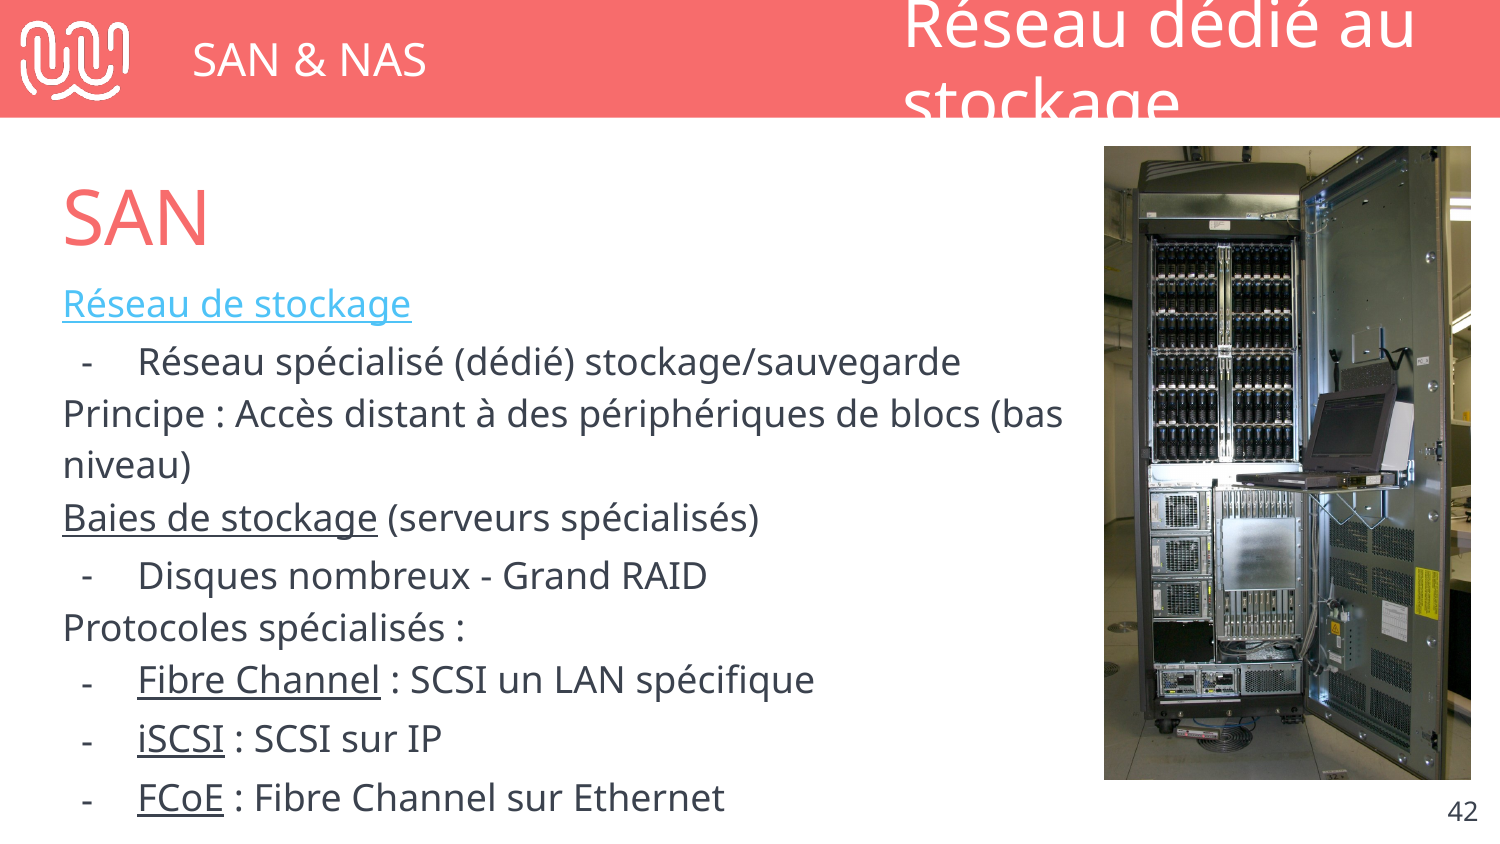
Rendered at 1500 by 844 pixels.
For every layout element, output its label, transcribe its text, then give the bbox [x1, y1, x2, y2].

title SAN & NAS [192, 0, 896, 118]
picture [20, 20, 134, 101]
list Réseau de stockage Réseau spécialisé (dédié) stockage/sauvegarde Principe : Accès distant à des périphériques de blocs (bas niveau) Baies de stockage (serveurs spécialisés) Disques nombreux - Grand RAID Protocoles spécialisés : Fibre Channel : SCSI un LAN spécifique iSCSI : SCSI sur IP FCoE : Fibre Channel sur Ethernet [62, 281, 1070, 816]
title SAN [62, 168, 1099, 256]
subtitle Réseau dédié au stockage [902, 31, 1479, 91]
slide_number ‹#› [1403, 779, 1494, 844]
picture [1104, 146, 1471, 780]
